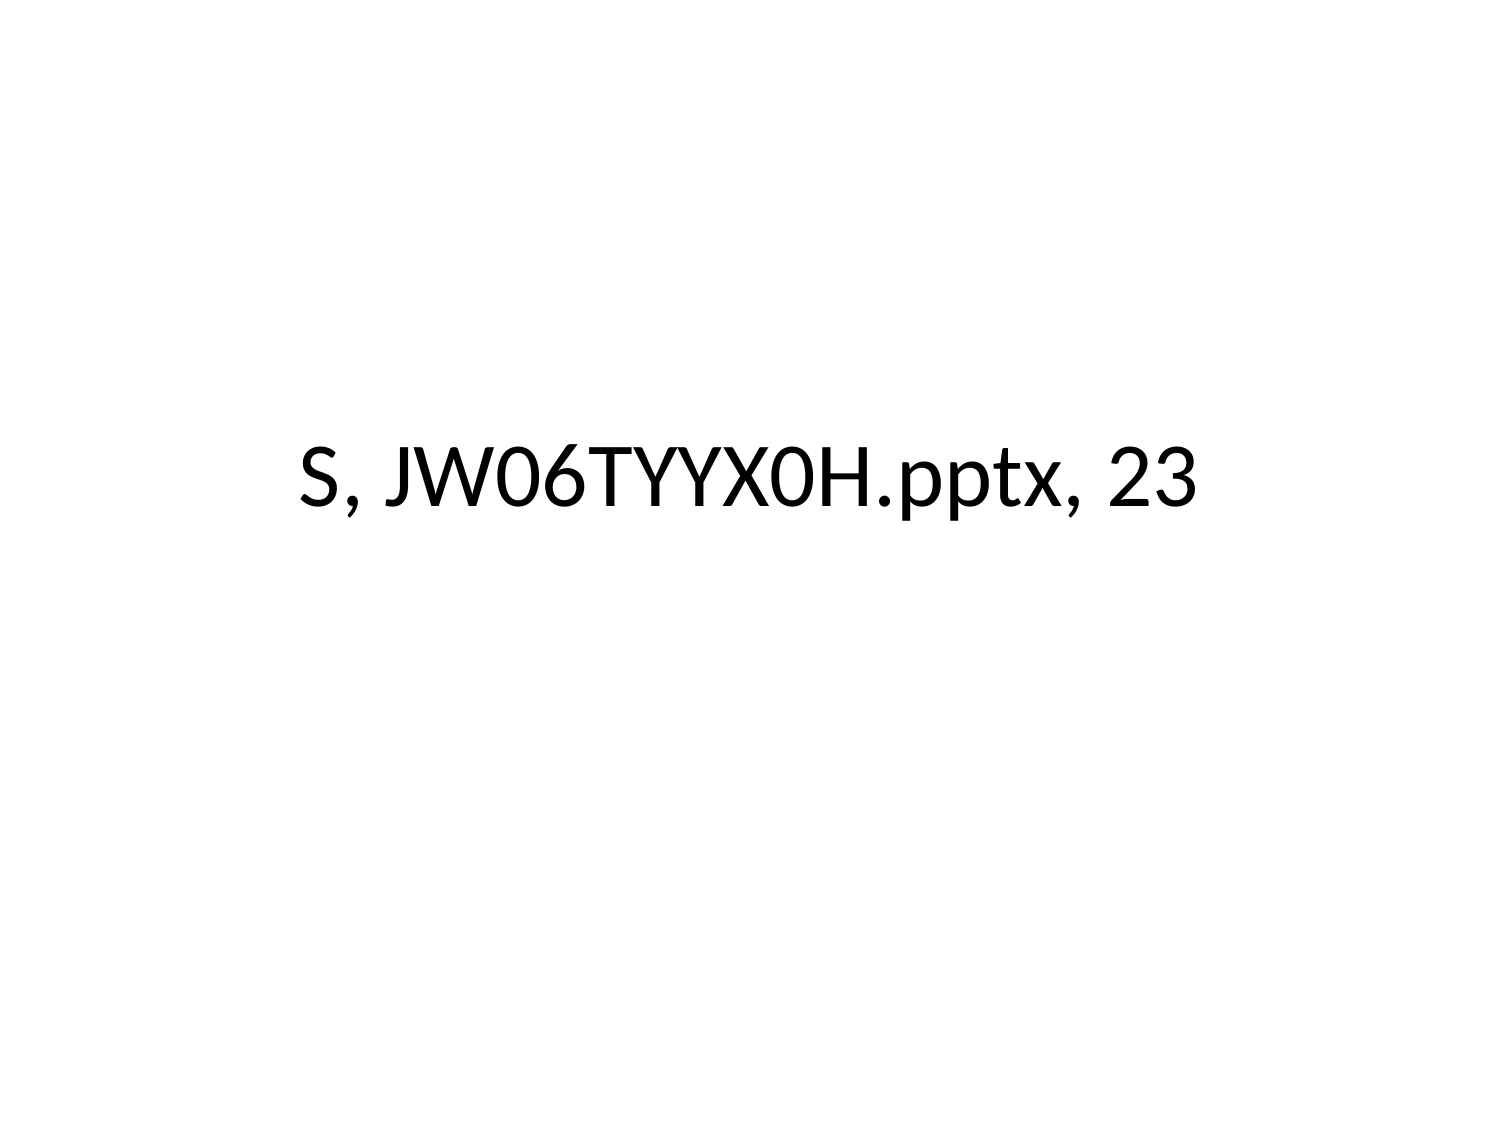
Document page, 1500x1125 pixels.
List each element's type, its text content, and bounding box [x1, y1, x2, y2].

title S, JW06TYYX0H.pptx, 23 [112, 349, 1388, 591]
